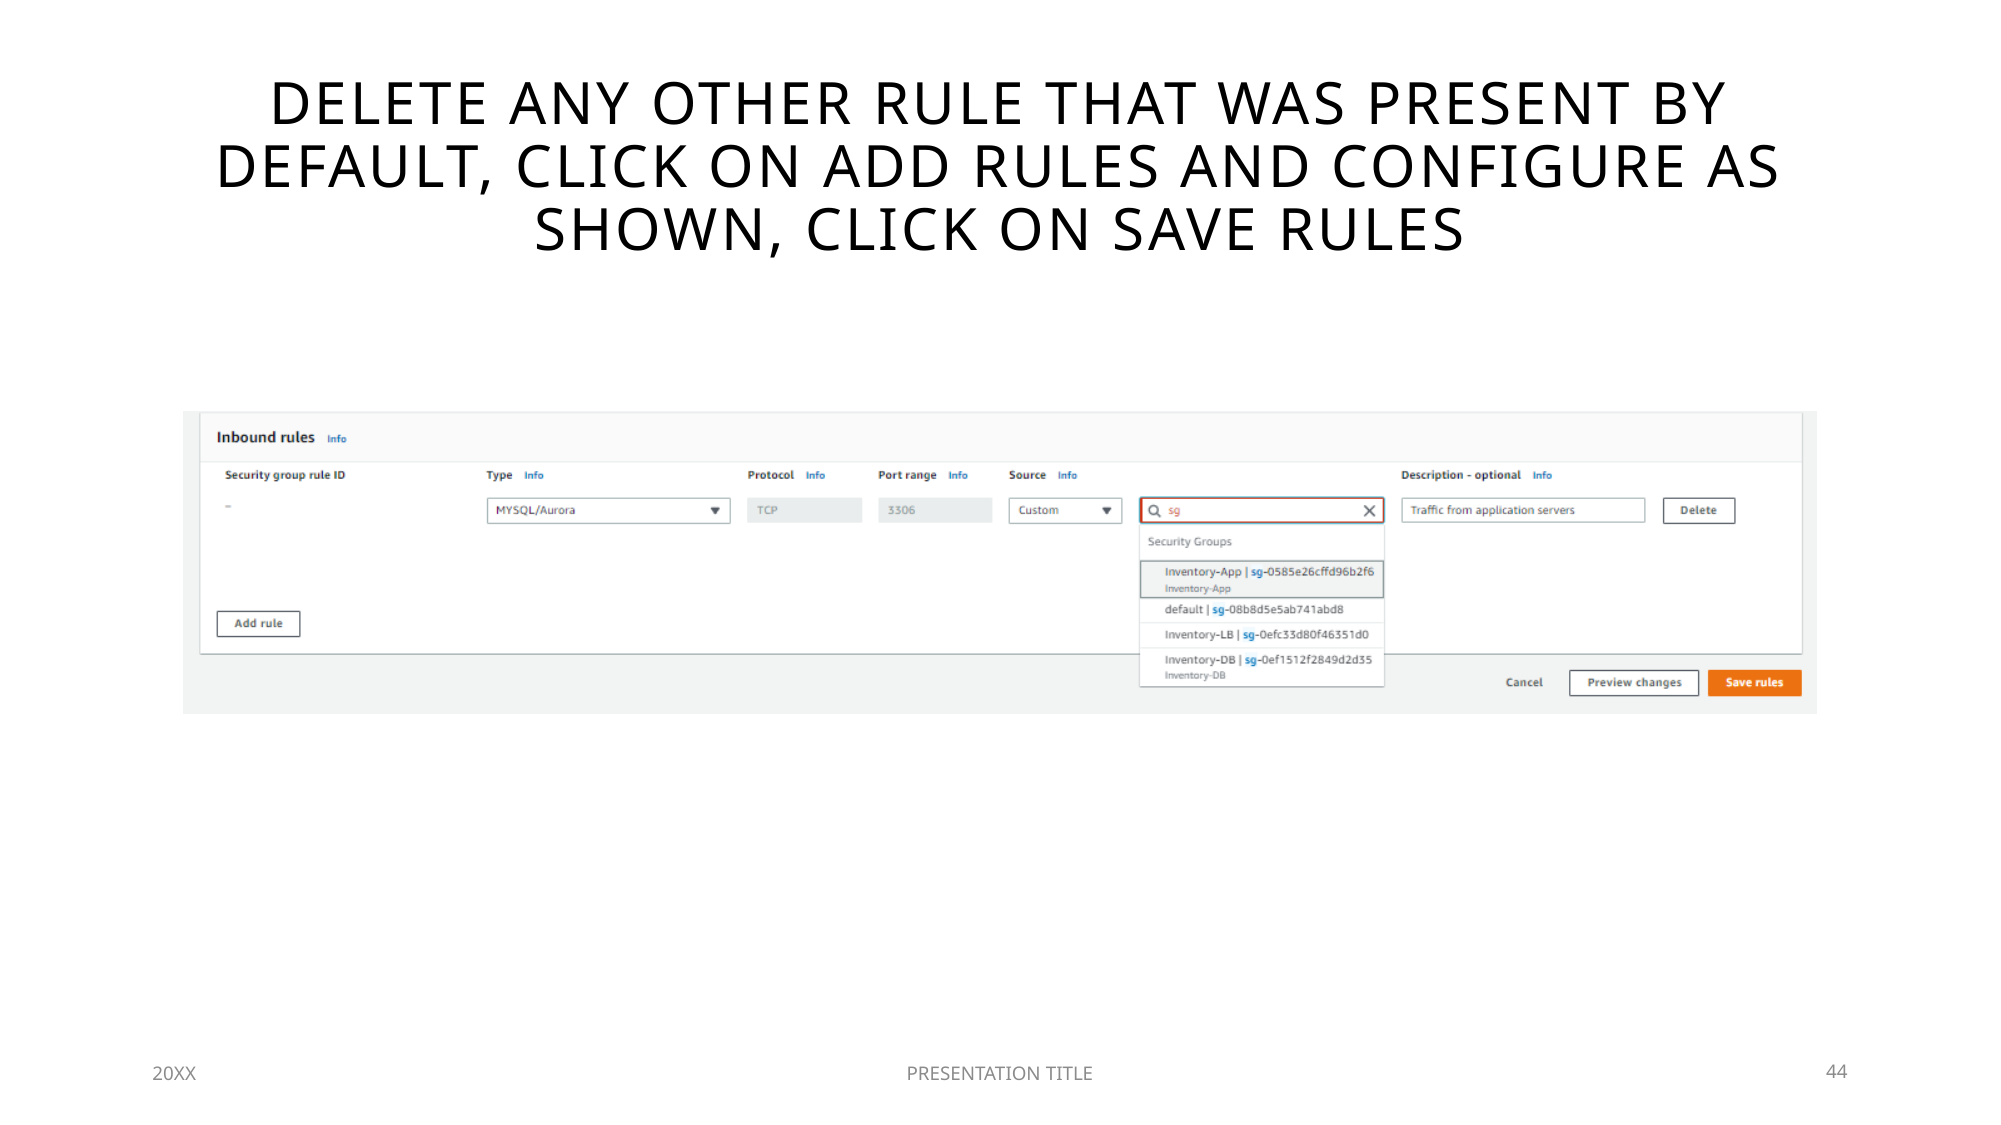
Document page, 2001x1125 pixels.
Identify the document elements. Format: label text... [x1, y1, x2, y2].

footer PRESENTATION TITLE [662, 1042, 1338, 1103]
slide_number 20XX [137, 1042, 588, 1103]
slide_number 44 [1412, 1042, 1863, 1103]
title delete any other rule that was present by default, Click on add rules and configure as shown, click on save rules [137, 59, 1863, 278]
picture [183, 411, 1817, 714]
